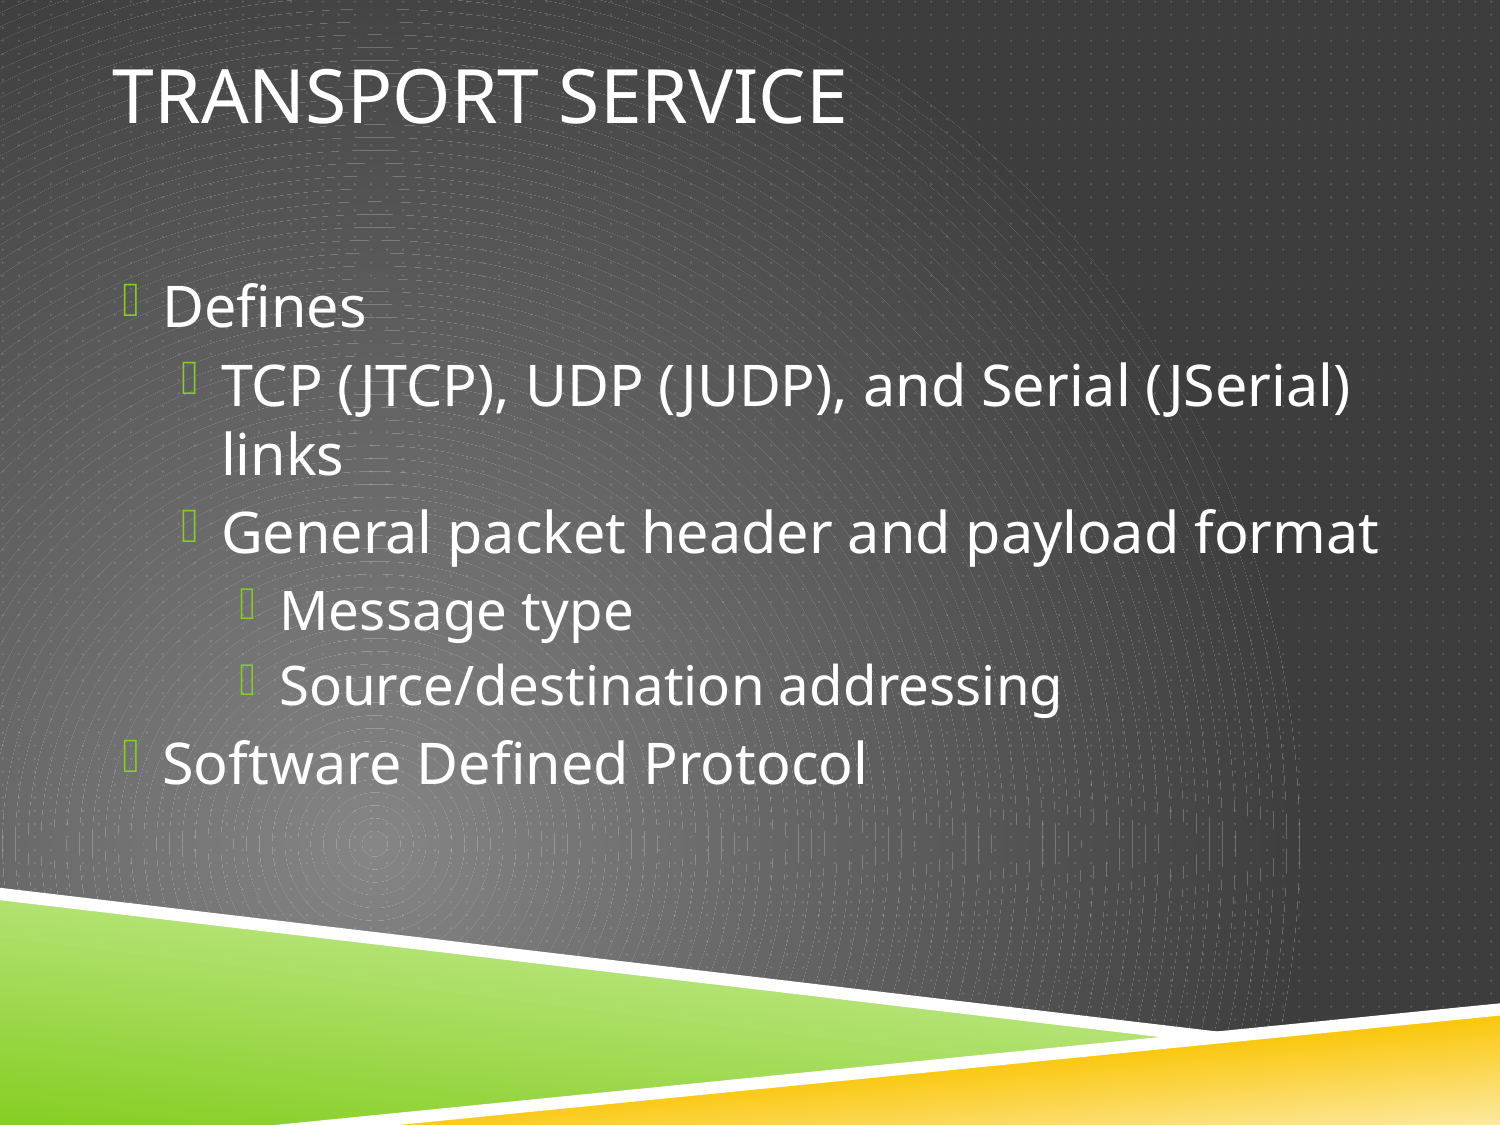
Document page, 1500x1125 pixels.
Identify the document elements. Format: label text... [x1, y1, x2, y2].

list Defines TCP (JTCP), UDP (JUDP), and Serial (JSerial) links General packet header and payload format Message type Source/destination addressing Software Defined Protocol [112, 262, 1388, 875]
title Transport Service [112, 0, 1388, 188]
